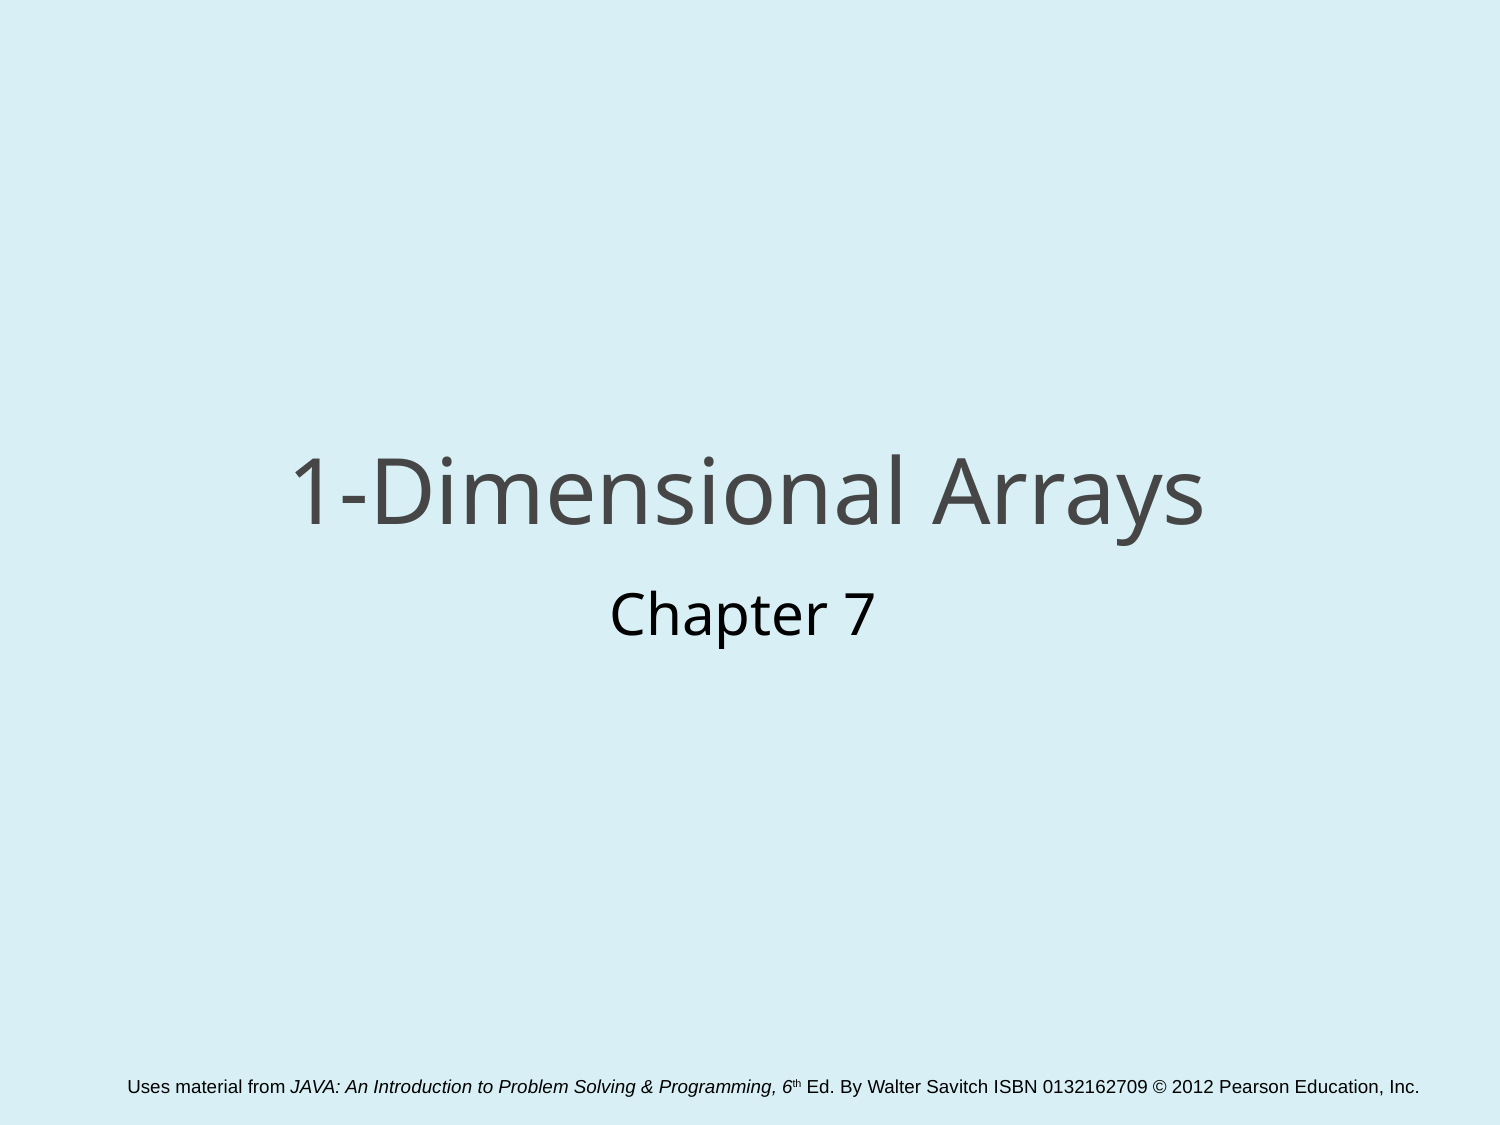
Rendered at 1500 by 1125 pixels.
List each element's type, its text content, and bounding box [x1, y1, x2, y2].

subtitle Chapter 7 [218, 569, 1269, 683]
title 1-Dimensional Arrays [110, 367, 1386, 609]
